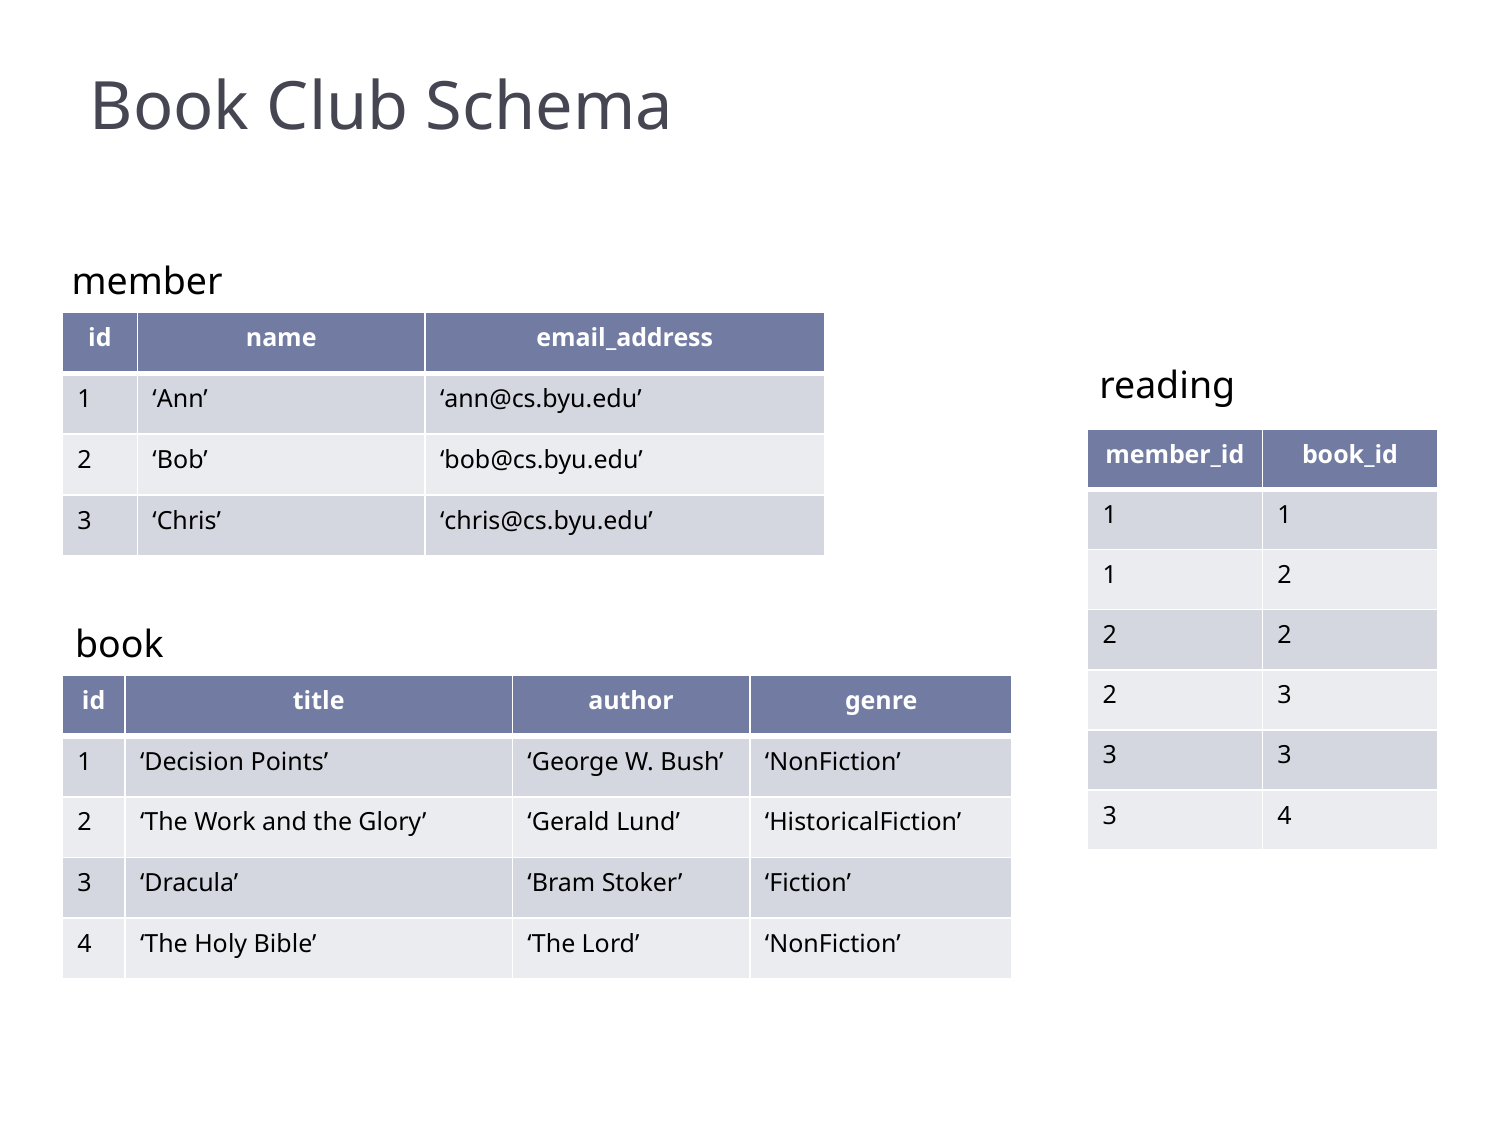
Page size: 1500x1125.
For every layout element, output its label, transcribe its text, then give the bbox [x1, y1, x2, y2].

table_header email_address [426, 313, 824, 371]
table_cell ‘chris@cs.byu.edu’ [426, 496, 824, 555]
table_cell 2 [1263, 550, 1437, 609]
table_cell 2 [1263, 610, 1437, 669]
table_cell 1 [63, 739, 124, 796]
table_header book_id [1263, 430, 1437, 487]
table_cell ‘George W. Bush’ [513, 739, 749, 796]
title Book Club Schema [75, 0, 1425, 150]
table_cell ‘Gerald Lund’ [513, 798, 749, 857]
text_box book [60, 612, 179, 673]
table_header title [126, 676, 512, 733]
table_cell 4 [63, 919, 124, 978]
table_cell ‘ann@cs.byu.edu’ [426, 376, 824, 433]
table_cell 4 [1263, 791, 1437, 849]
table_cell ‘Fiction’ [751, 858, 1011, 917]
table_cell 1 [63, 376, 137, 433]
table_cell 2 [63, 798, 124, 857]
table_cell 3 [1263, 671, 1437, 729]
table_cell ‘Bob’ [138, 435, 424, 494]
table_cell 3 [1088, 731, 1262, 789]
table_cell 3 [1263, 731, 1437, 789]
table_header genre [751, 676, 1011, 733]
text_box reading [1084, 354, 1251, 414]
table_cell ‘HistoricalFiction’ [751, 798, 1011, 857]
table_cell 1 [1263, 492, 1437, 549]
table_header member_id [1088, 430, 1262, 487]
text_box member [56, 249, 238, 310]
table_cell ‘Dracula’ [126, 858, 512, 917]
table_cell 2 [1088, 671, 1262, 729]
table_cell 3 [63, 496, 137, 555]
table_header id [63, 676, 124, 733]
table_cell ‘NonFiction’ [751, 739, 1011, 796]
table_header id [63, 313, 137, 371]
table_cell 1 [1088, 550, 1262, 609]
table_cell ‘The Holy Bible’ [126, 919, 512, 978]
table_cell ‘Bram Stoker’ [513, 858, 749, 917]
table_cell ‘The Work and the Glory’ [126, 798, 512, 857]
table_cell ‘Decision Points’ [126, 739, 512, 796]
table_cell ‘Chris’ [138, 496, 424, 555]
table_cell ‘NonFiction’ [751, 919, 1011, 978]
table_cell 3 [63, 858, 124, 917]
table_cell ‘Ann’ [138, 376, 424, 433]
table_cell ‘The Lord’ [513, 919, 749, 978]
table_header author [513, 676, 749, 733]
table_cell 1 [1088, 492, 1262, 549]
table_cell 2 [63, 435, 137, 494]
table_cell 3 [1088, 791, 1262, 849]
table_cell ‘bob@cs.byu.edu’ [426, 435, 824, 494]
table_cell 2 [1088, 610, 1262, 669]
table_header name [138, 313, 424, 371]
